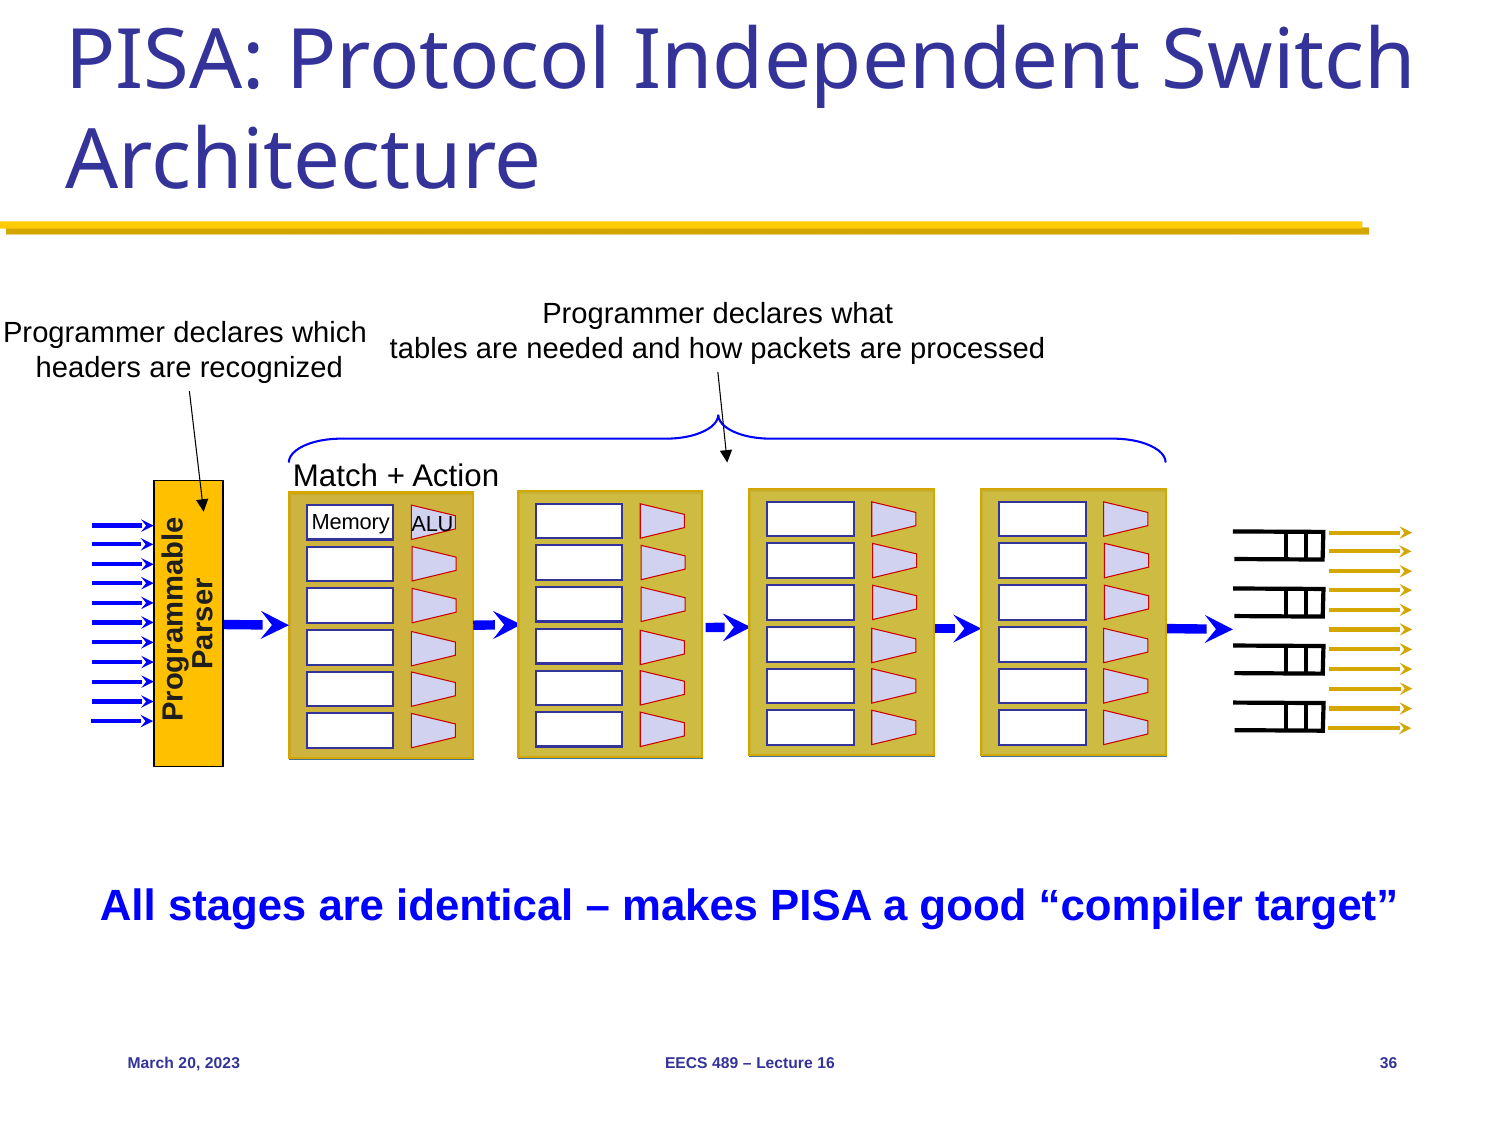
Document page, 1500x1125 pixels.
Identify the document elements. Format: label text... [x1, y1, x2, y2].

footer EECS 489 – Lecture 16 [512, 1024, 988, 1101]
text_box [749, 489, 934, 757]
slide_number 36 [1312, 1024, 1413, 1101]
text_box All stages are identical – makes PISA a good “compiler target” [85, 868, 1415, 937]
text_box Programmable Parser [154, 521, 223, 767]
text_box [91, 525, 155, 722]
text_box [1232, 645, 1324, 731]
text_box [517, 491, 703, 759]
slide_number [112, 1024, 426, 1101]
text_box Match + Action [396, 471, 609, 500]
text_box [0, 306, 392, 512]
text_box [288, 287, 1166, 463]
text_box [1328, 532, 1413, 729]
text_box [288, 492, 474, 760]
title PISA: Protocol Independent Switch Architecture [49, 24, 1451, 213]
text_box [980, 489, 1166, 757]
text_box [1232, 531, 1324, 617]
